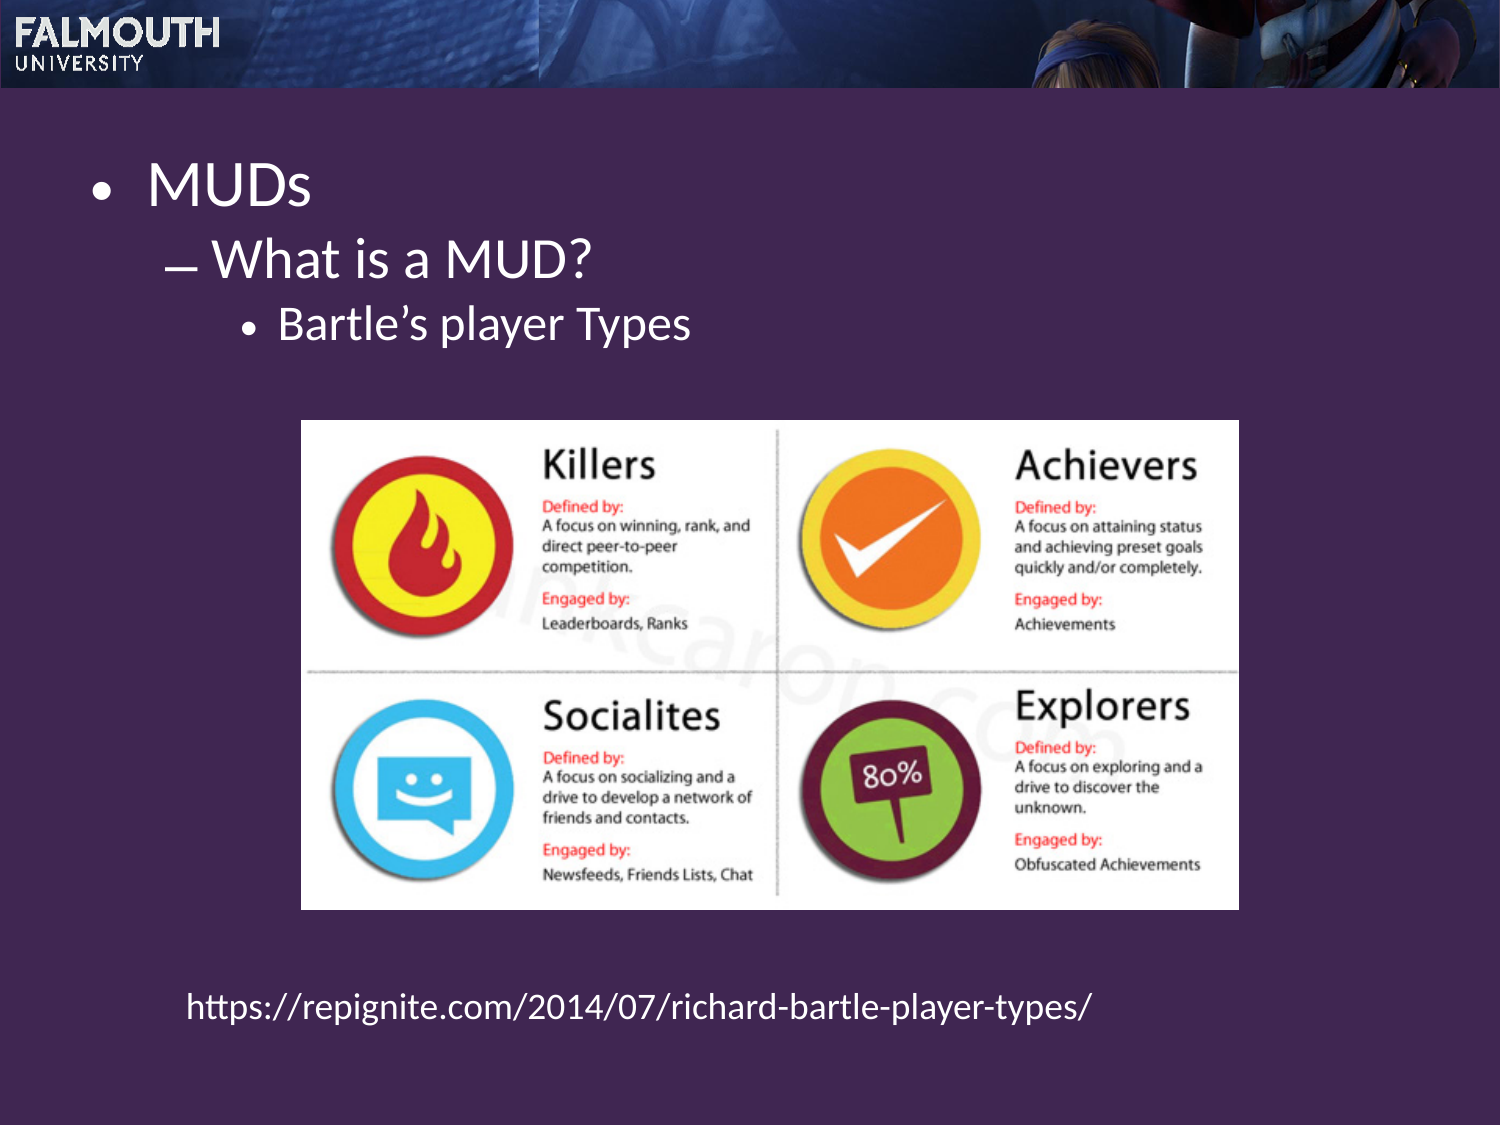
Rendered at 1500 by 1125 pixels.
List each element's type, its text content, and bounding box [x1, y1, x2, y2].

text_box https://repignite.com/2014/07/richard-bartle-player-types/ [171, 974, 1294, 1035]
picture [300, 420, 1239, 911]
list MUDs What is a MUD? Bartle’s player Types [75, 149, 1425, 1071]
picture [0, 0, 1500, 90]
